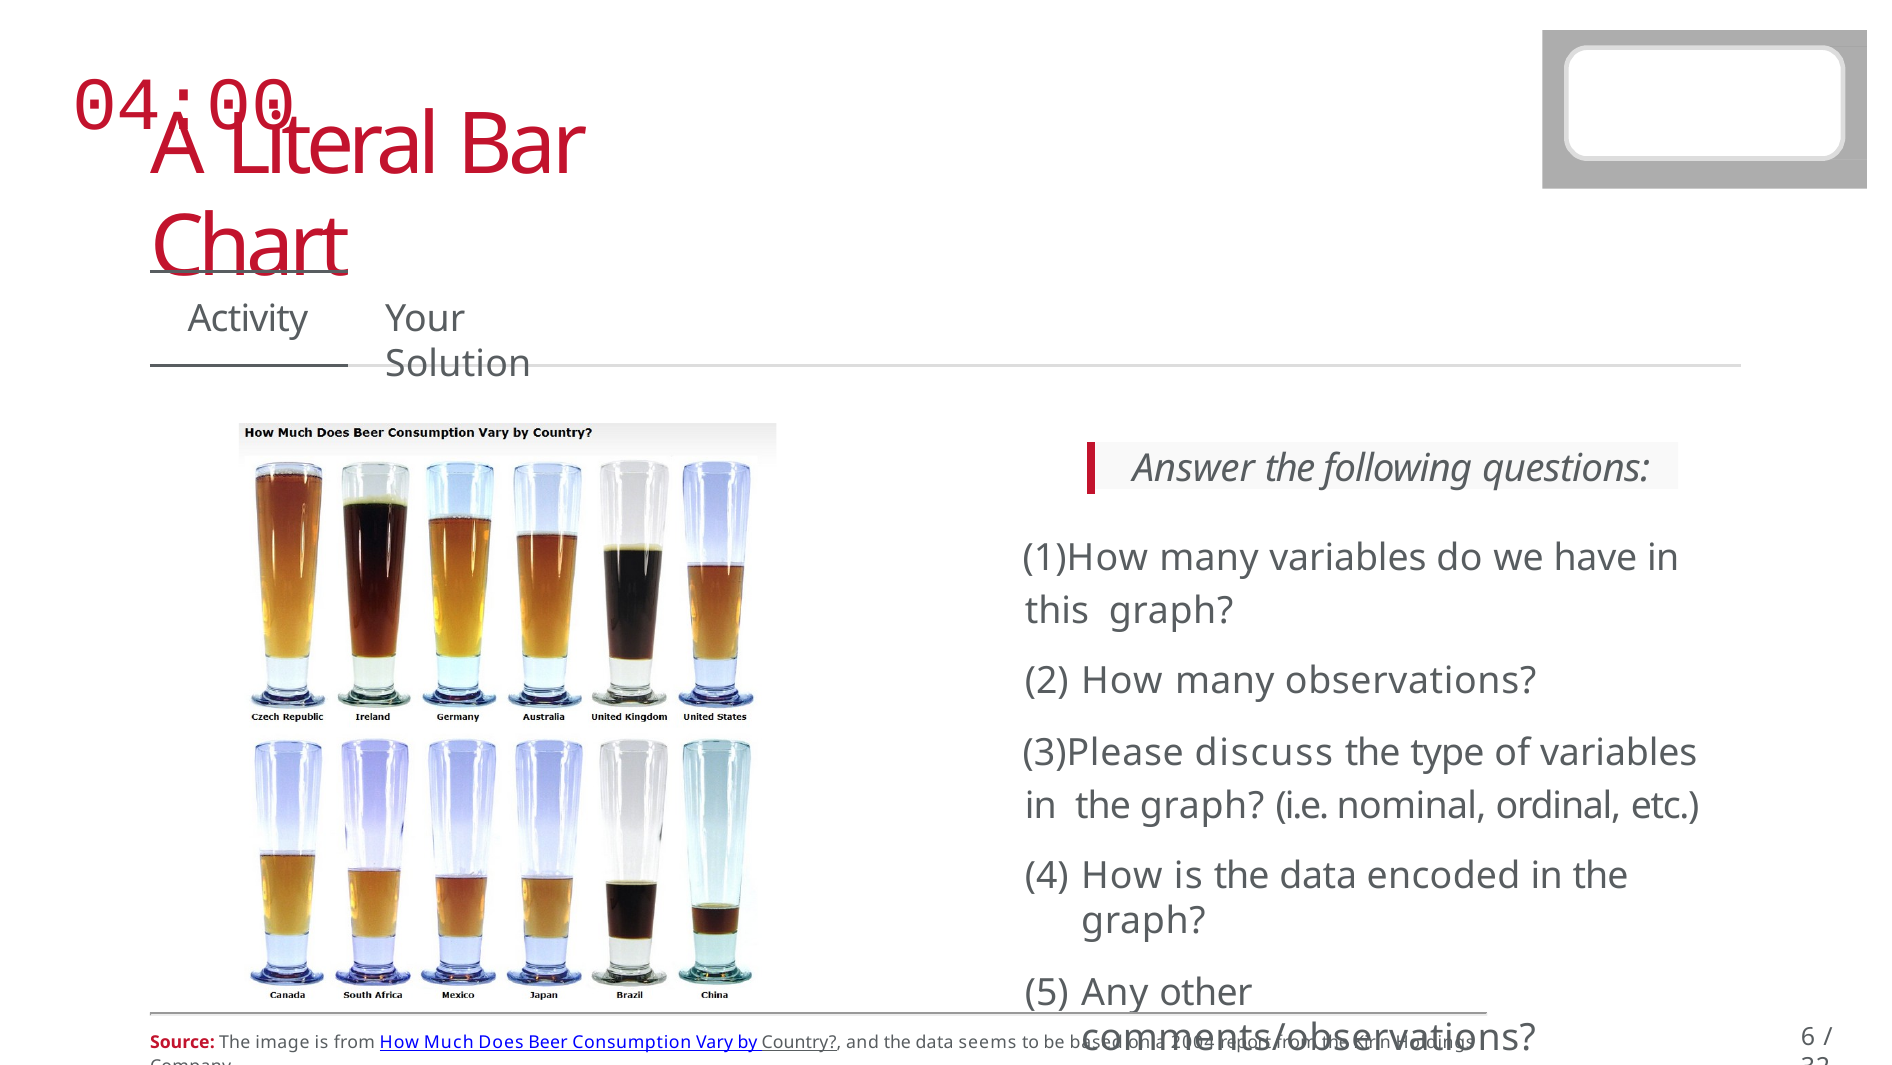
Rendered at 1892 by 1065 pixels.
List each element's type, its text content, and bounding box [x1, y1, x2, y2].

text_box Activity [185, 291, 313, 339]
text_box Answer the following questions: [1095, 442, 1679, 489]
text_box [1574, 47, 1843, 159]
text_box [1542, 30, 1867, 189]
text_box Source: The image is from How Much Does Beer Consumption Vary by Country?, and the data seems to be based on a 2004 report from the Kirin Holdings Company. [147, 1027, 1491, 1065]
text_box Your Solution [383, 291, 610, 384]
text_box How many variables do we have in this graph? How many observations? Please discuss the type of variables in the graph? (i.e. nominal, ordinal, etc.) How is the data encoded in the graph? Any other comments/observations? [1022, 522, 1727, 1059]
text_box 6 / 32 [1798, 1018, 1868, 1065]
text_box [238, 423, 777, 1000]
title 04:00 [72, 52, 1820, 233]
text_box A Literal Bar Chart [147, 233, 772, 293]
